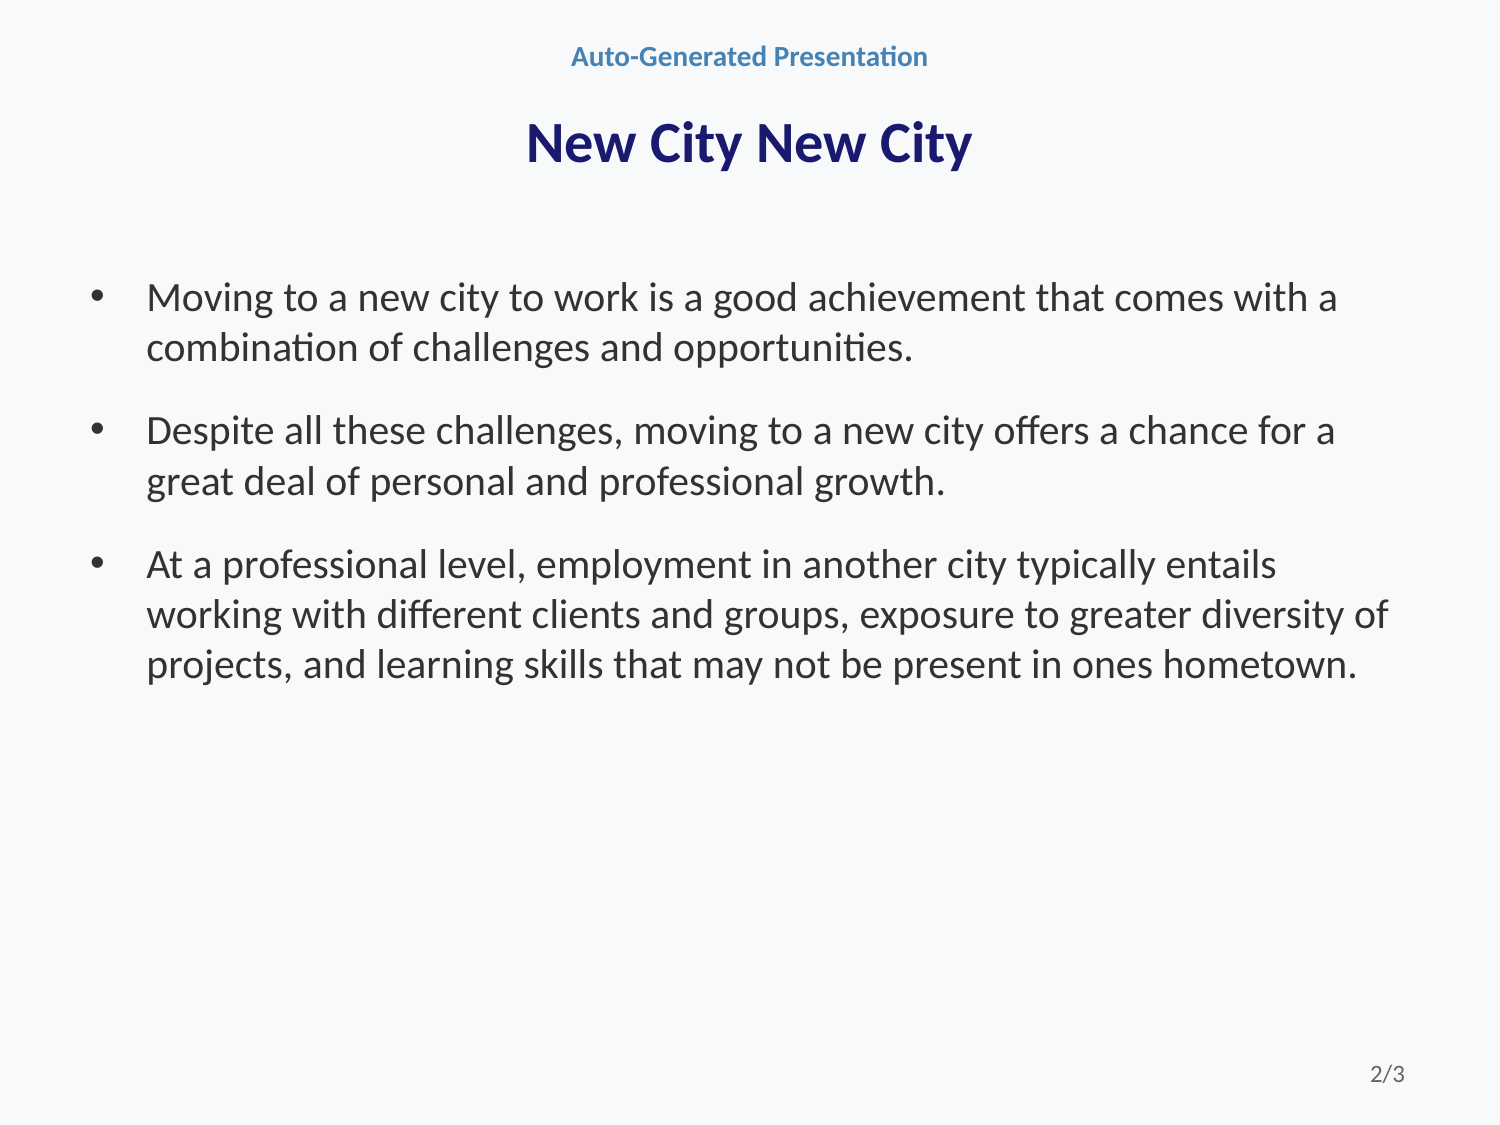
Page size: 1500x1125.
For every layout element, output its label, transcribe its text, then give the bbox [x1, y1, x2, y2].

text_box Auto-Generated Presentation [556, 29, 944, 80]
text_box 2/3 [1354, 1050, 1420, 1095]
title New City New City [75, 45, 1425, 233]
list Moving to a new city to work is a good achievement that comes with a combination of challenges and opportunities. Despite all these challenges, moving to a new city offers a chance for a great deal of personal and professional growth. At a professional level, employment in another city typically entails working with different clients and groups, exposure to greater diversity of projects, and learning skills that may not be present in ones hometown. [75, 262, 1425, 1005]
